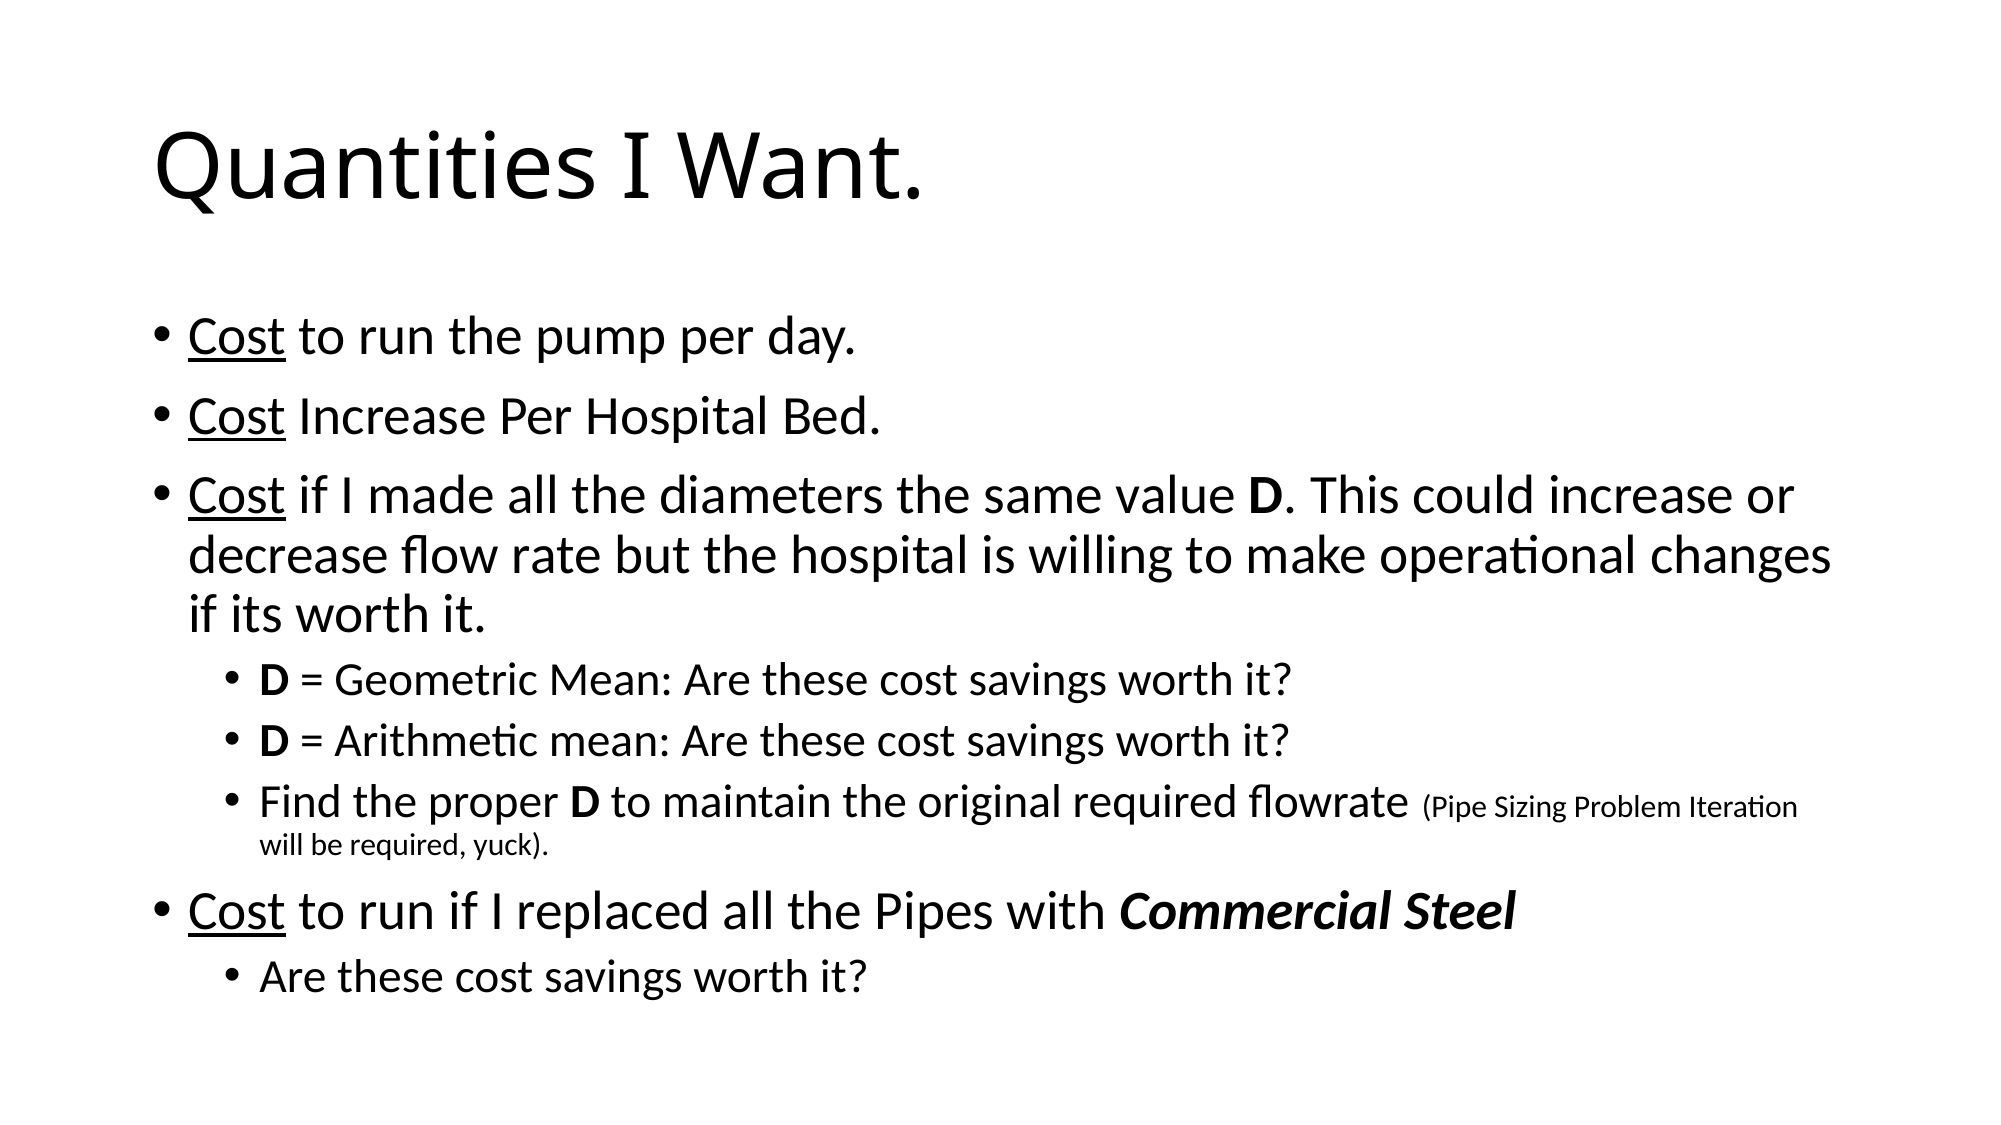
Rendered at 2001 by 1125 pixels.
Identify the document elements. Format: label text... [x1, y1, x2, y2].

list Cost to run the pump per day. Cost Increase Per Hospital Bed. Cost if I made all the diameters the same value D. This could increase or decrease flow rate but the hospital is willing to make operational changes if its worth it. D = Geometric Mean: Are these cost savings worth it? D = Arithmetic mean: Are these cost savings worth it? Find the proper D to maintain the original required flowrate (Pipe Sizing Problem Iteration will be required, yuck). Cost to run if I replaced all the Pipes with Commercial Steel Are these cost savings worth it? [137, 299, 1863, 1014]
title Quantities I Want. [137, 59, 1863, 278]
